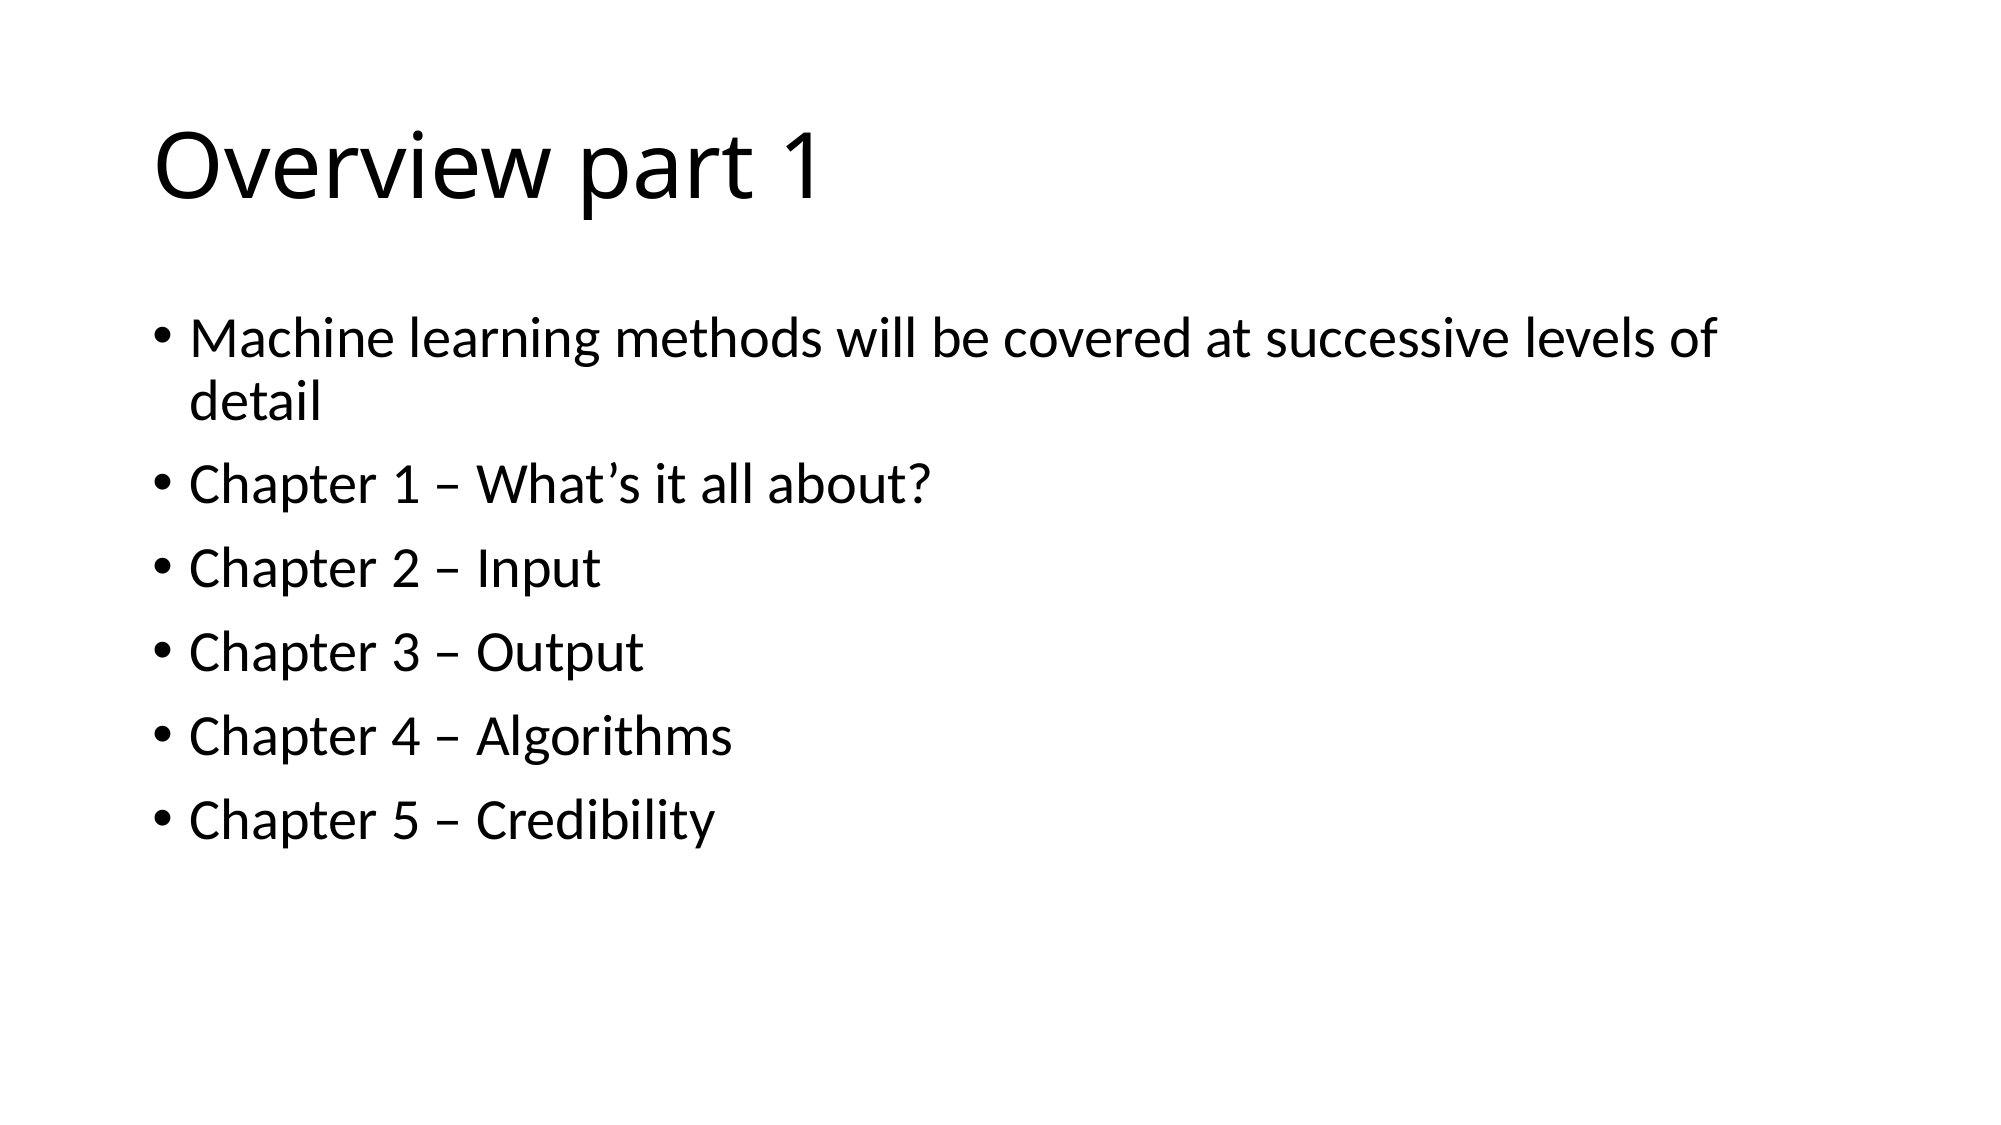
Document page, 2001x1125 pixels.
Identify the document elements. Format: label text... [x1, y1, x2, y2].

title Overview part 1 [137, 59, 1863, 278]
list Machine learning methods will be covered at successive levels of detail Chapter 1 – What’s it all about? Chapter 2 – Input Chapter 3 – Output Chapter 4 – Algorithms Chapter 5 – Credibility [137, 299, 1863, 1014]
